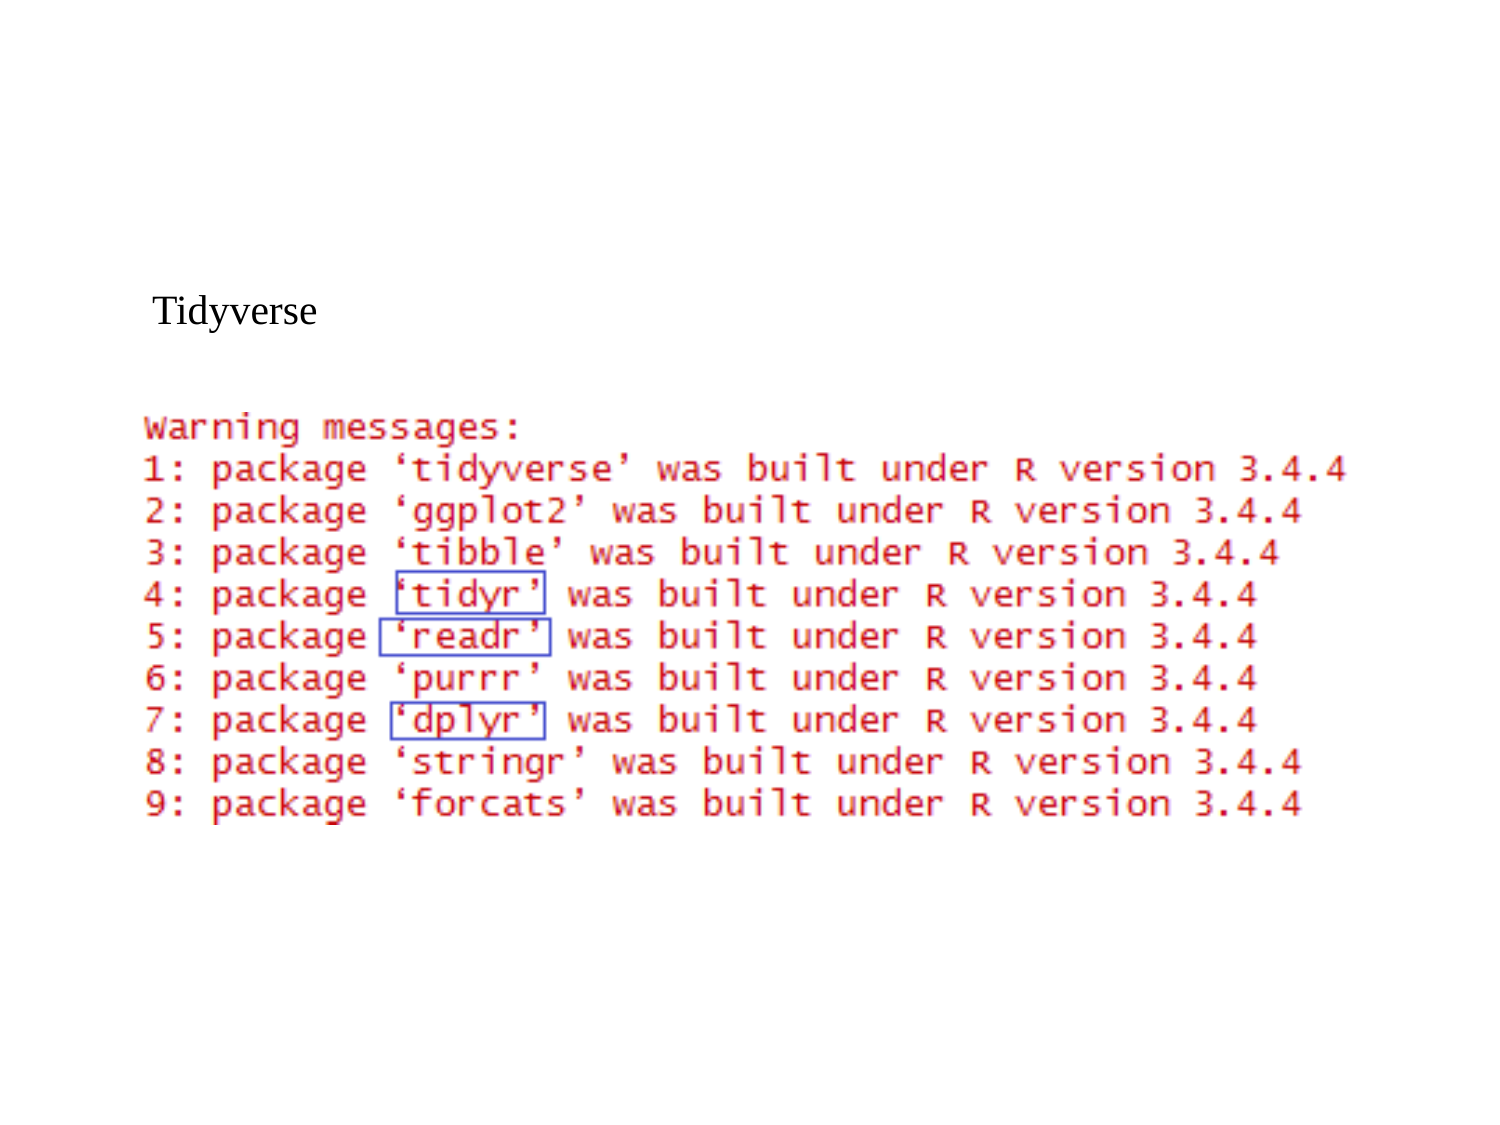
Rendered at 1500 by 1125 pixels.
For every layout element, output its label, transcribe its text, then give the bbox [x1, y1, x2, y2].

picture [137, 412, 1392, 826]
text_box Tidyverse [137, 275, 450, 340]
